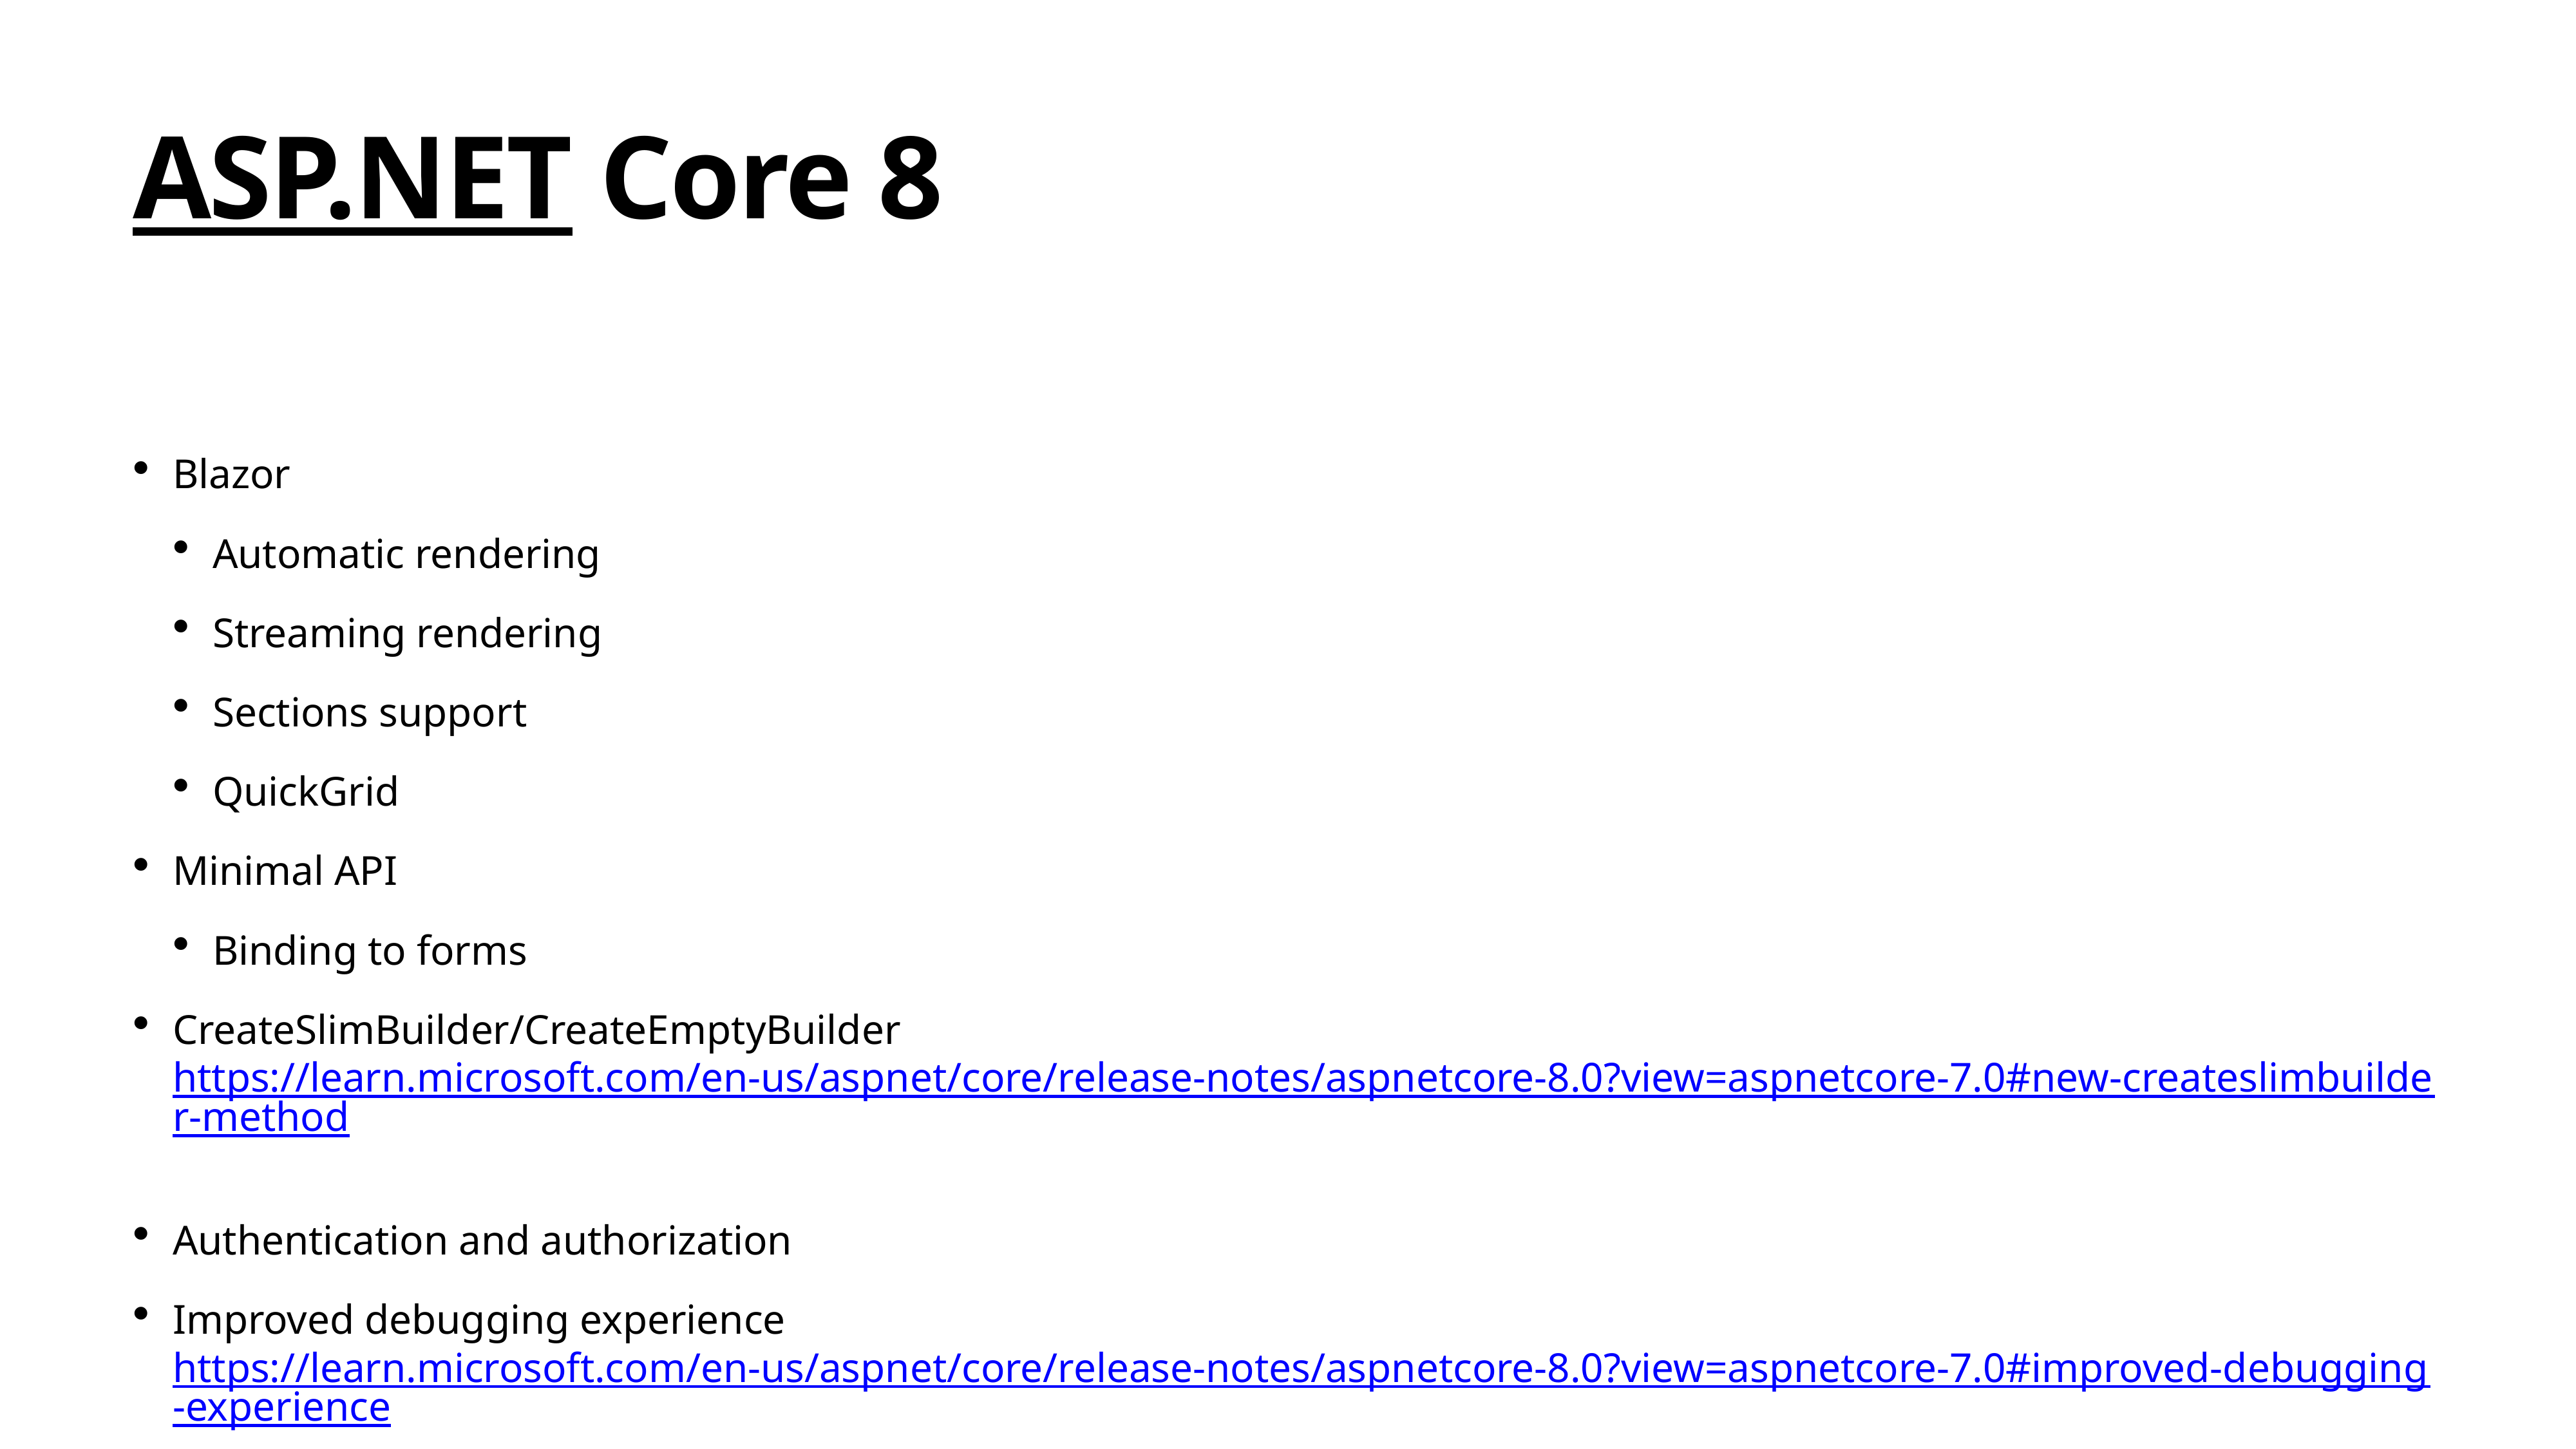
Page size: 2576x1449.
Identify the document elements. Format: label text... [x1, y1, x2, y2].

title ASP.NET Core 8 [127, 113, 2449, 266]
list Blazor Automatic rendering Streaming rendering Sections support QuickGrid Minimal API Binding to forms CreateSlimBuilder/CreateEmptyBuilder https://learn.microsoft.com/en-us/aspnet/core/release-notes/aspnetcore-8.0?view=aspnetcore-7.0#new-createslimbuilder-method Authentication and authorization Improved debugging experience https://learn.microsoft.com/en-us/aspnet/core/release-notes/aspnetcore-8.0?view=aspnetcore-7.0#improved-debugging-experience [127, 448, 2449, 1321]
